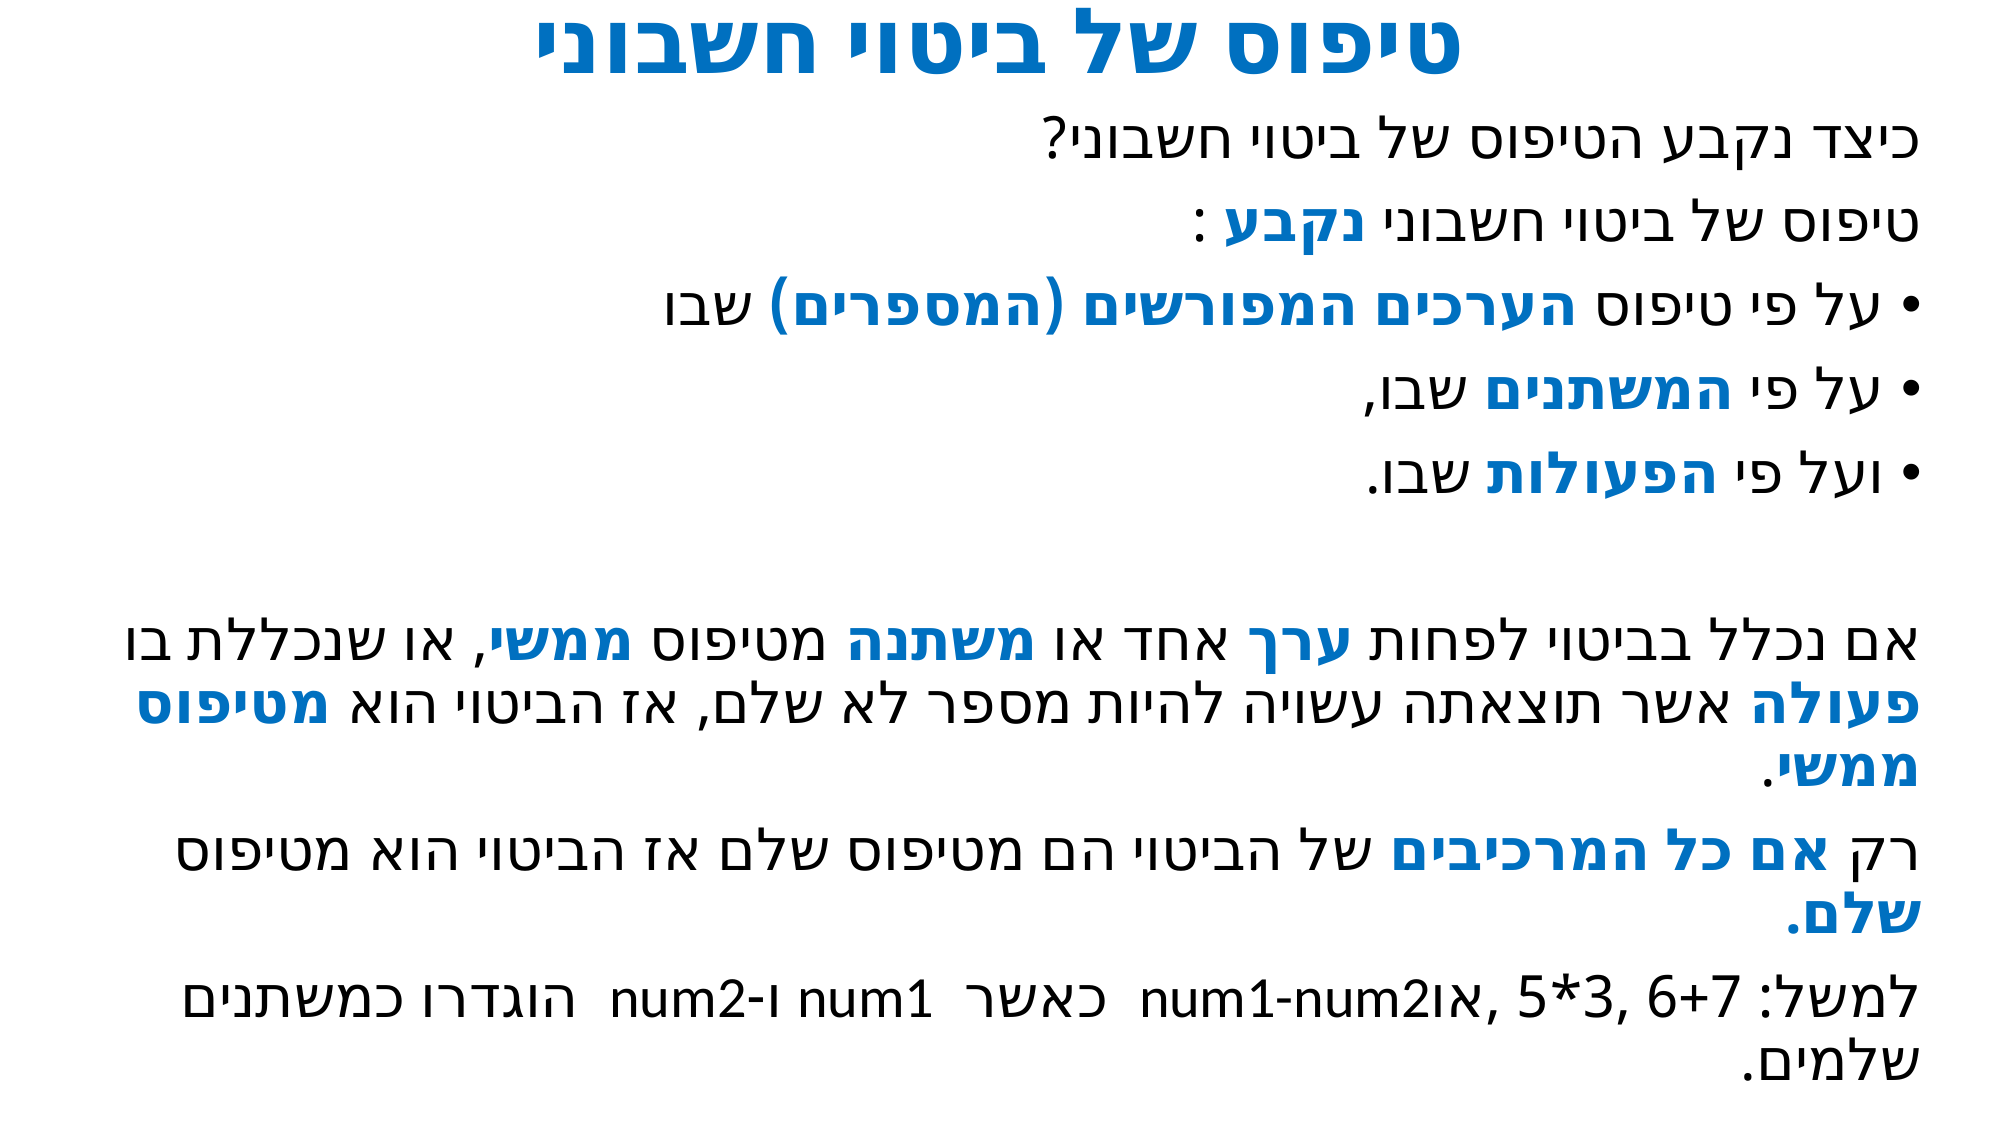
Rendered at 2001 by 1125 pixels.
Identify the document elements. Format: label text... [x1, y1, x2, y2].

list כיצד נקבע הטיפוס של ביטוי חשבוני? טיפוס של ביטוי חשבוני נקבע : על פי טיפוס הערכים המפורשים (המספרים) שבו על פי המשתנים שבו, ועל פי הפעולות שבו. אם נכלל בביטוי לפחות ערך אחד או משתנה מטיפוס ממשי, או שנכללת בו פעולה אשר תוצאתה עשויה להיות מספר לא שלם, אז הביטוי הוא מטיפוס ממשי. רק אם כל המרכיבים של הביטוי הם מטיפוס שלם אז הביטוי הוא מטיפוס שלם. למשל: 6+7 ,3*5 ,אוnum1-num2 כאשר num1 ו-num2 הוגדרו כמשתנים שלמים. [63, 100, 1937, 1101]
title טיפוס של ביטוי חשבוני [137, 0, 1863, 100]
